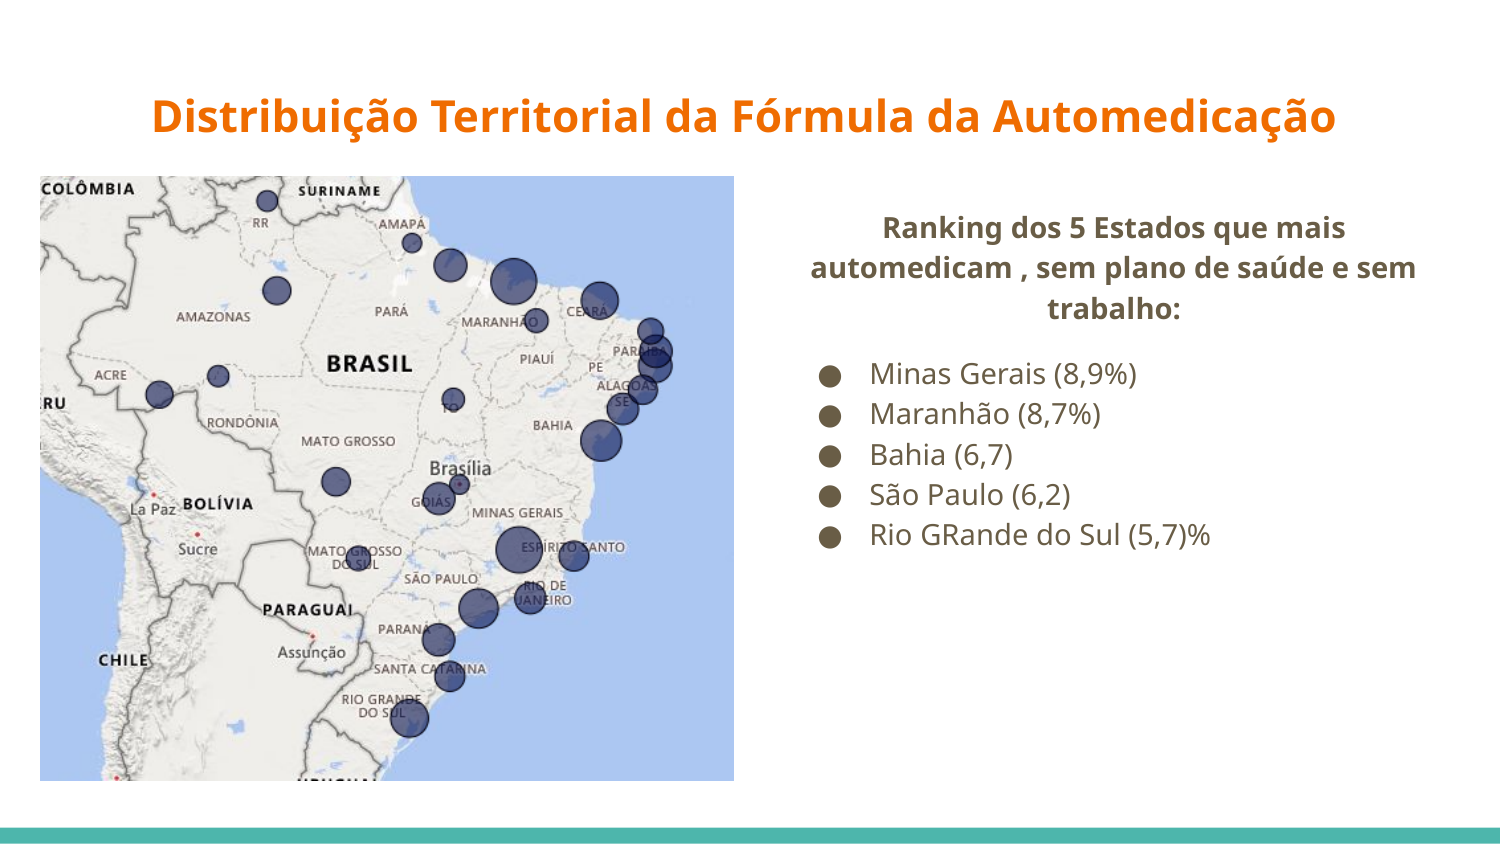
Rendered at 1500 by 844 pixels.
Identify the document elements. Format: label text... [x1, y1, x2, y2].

list Ranking dos 5 Estados que mais automedicam , sem plano de saúde e sem trabalho: Minas Gerais (8,9%) Maranhão (8,7%) Bahia (6,7) São Paulo (6,2) Rio GRande do Sul (5,7)% [779, 189, 1449, 750]
title Distribuição Territorial da Fórmula da Automedicação [51, 72, 1449, 189]
picture [39, 175, 734, 782]
